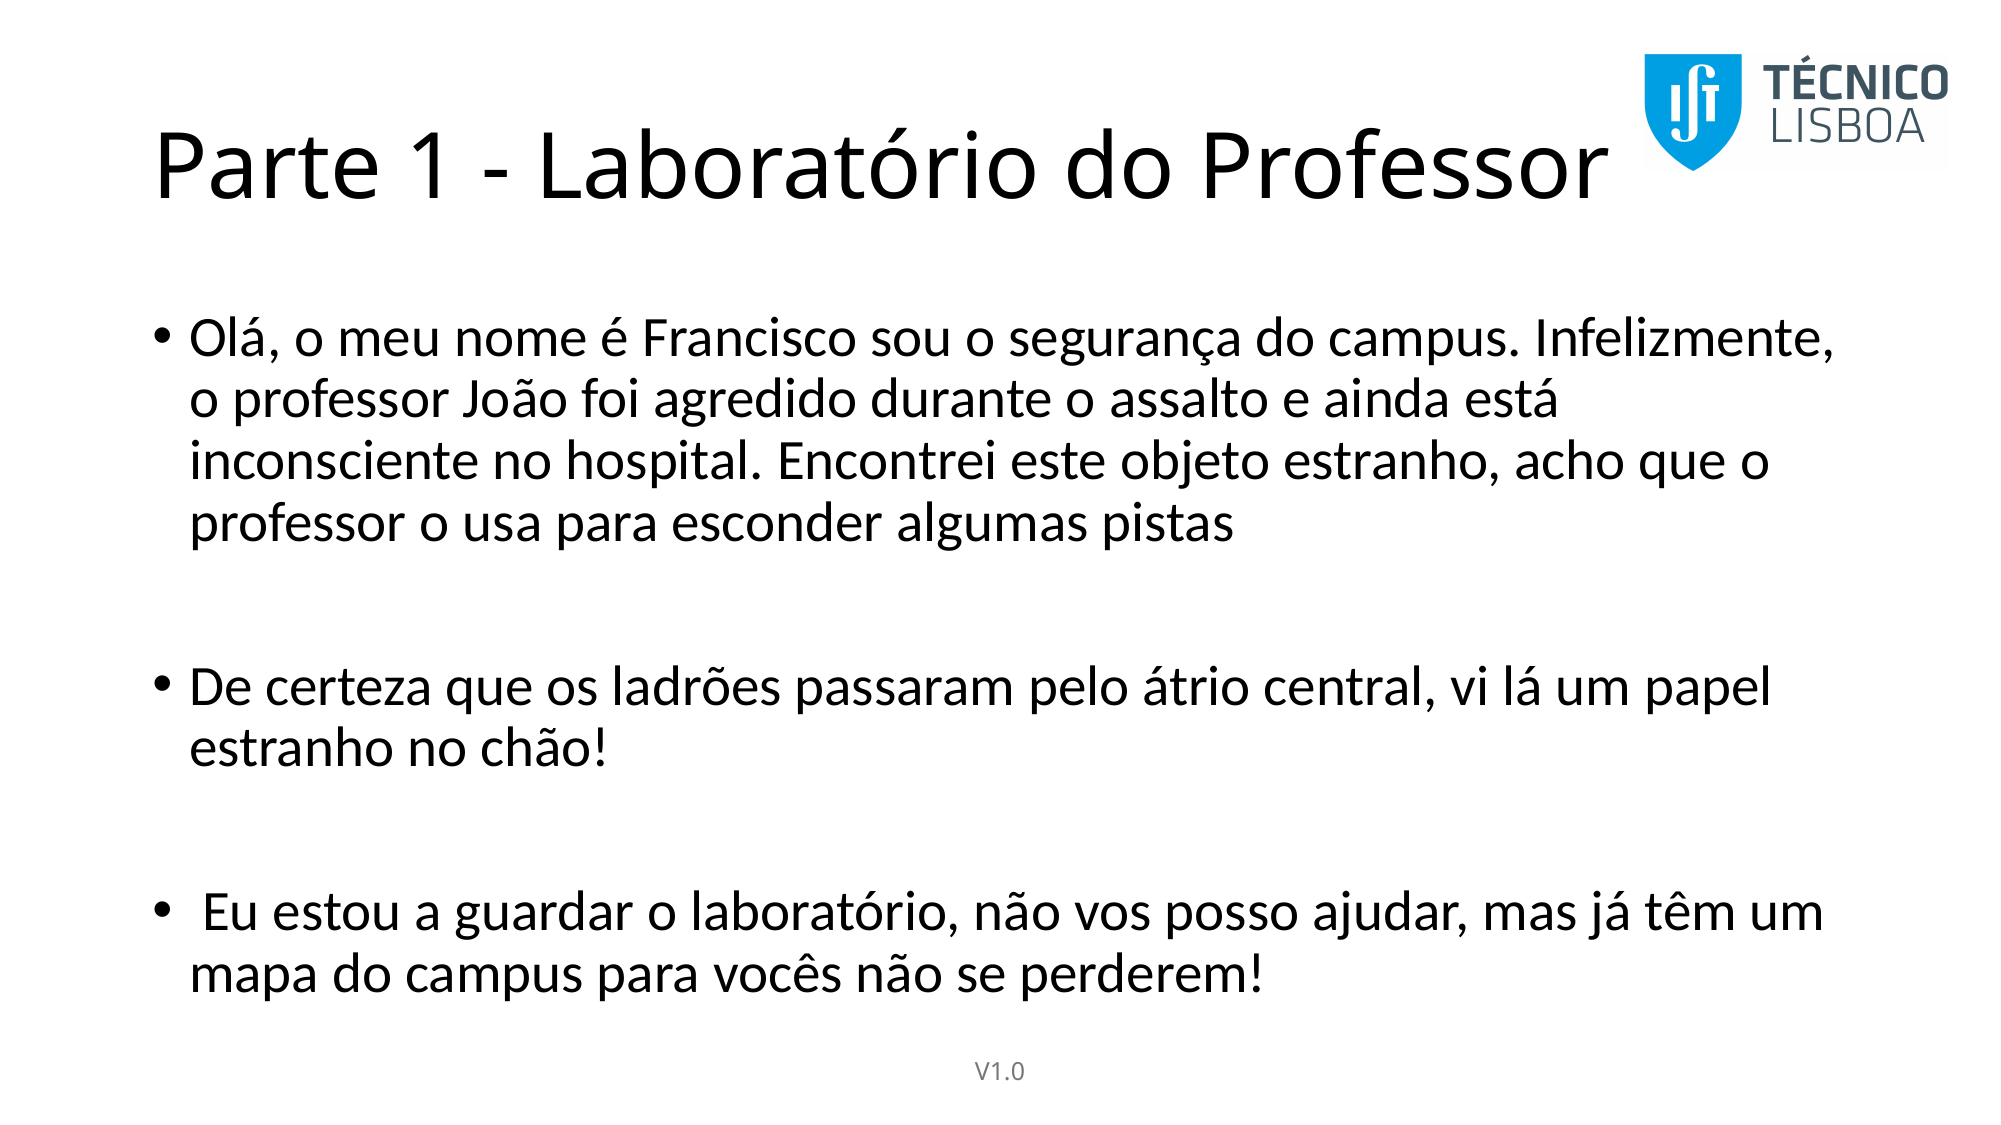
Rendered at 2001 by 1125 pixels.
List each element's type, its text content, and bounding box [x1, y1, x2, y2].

list Olá, o meu nome é Francisco sou o segurança do campus. Infelizmente, o professor João foi agredido durante o assalto e ainda está inconsciente no hospital. Encontrei este objeto estranho, acho que o professor o usa para esconder algumas pistas De certeza que os ladrões passaram pelo átrio central, vi lá um papel estranho no chão! Eu estou a guardar o laboratório, não vos posso ajudar, mas já têm um mapa do campus para vocês não se perderem! [137, 299, 1863, 1014]
title Parte 1 - Laboratório do Professor [137, 59, 1863, 278]
picture [1643, 52, 1949, 173]
footer V1.0 [662, 1042, 1338, 1103]
